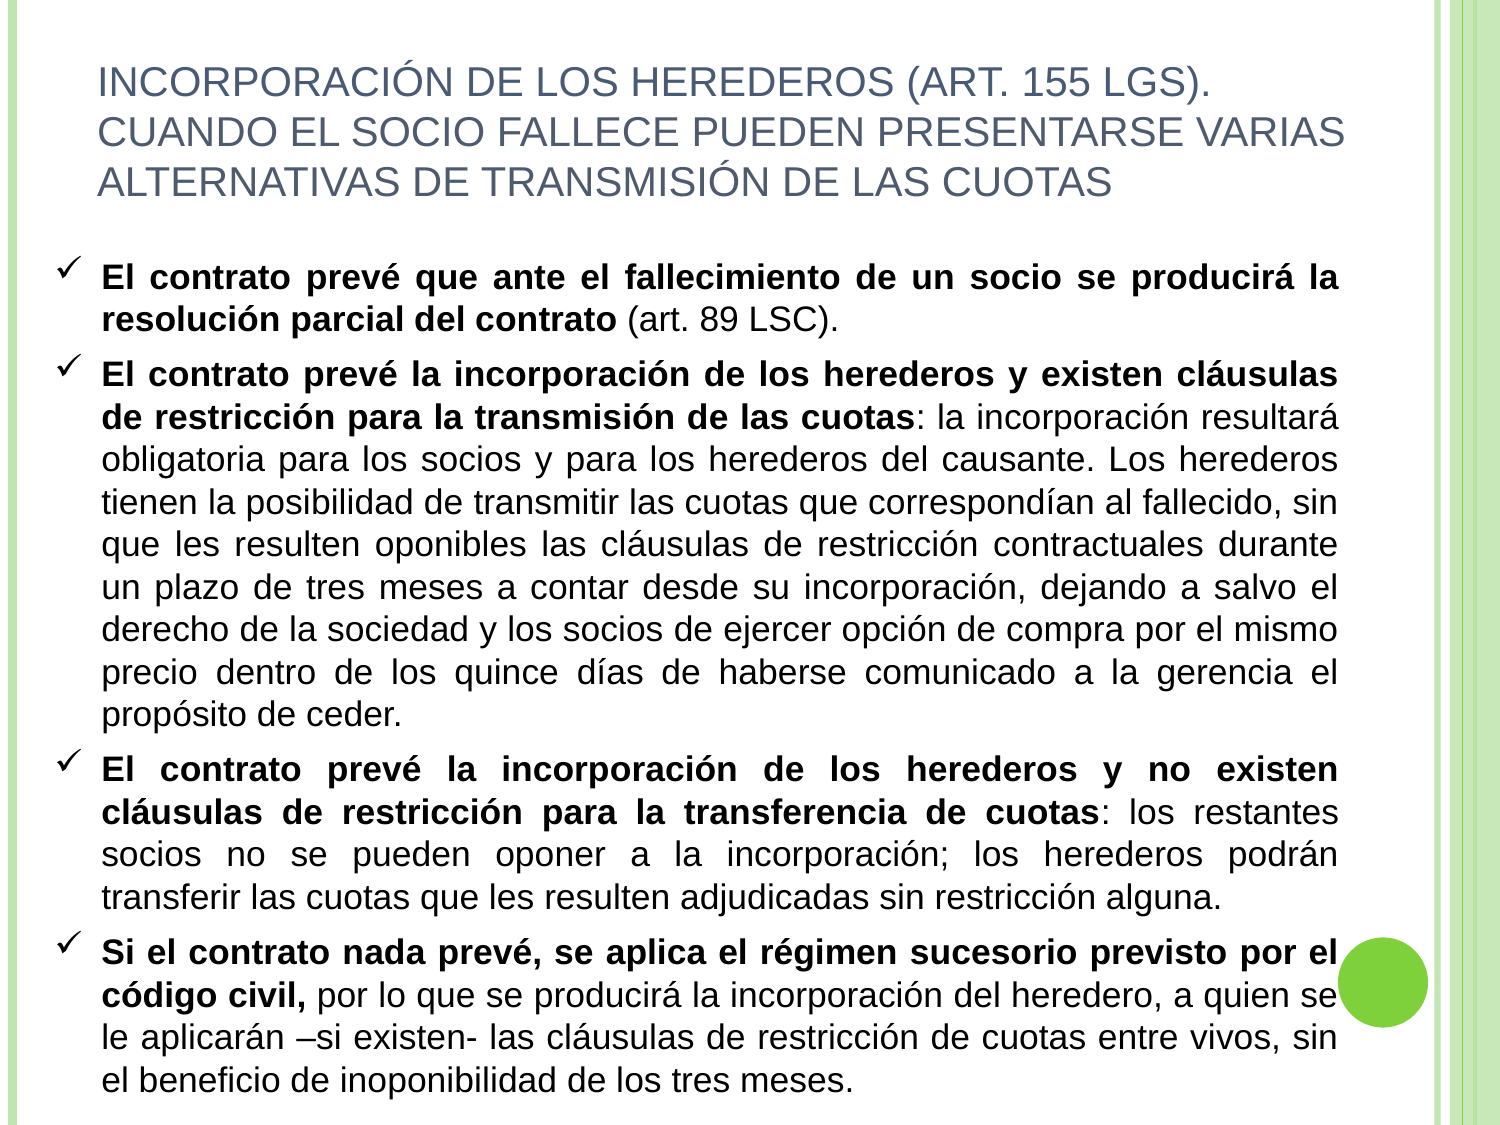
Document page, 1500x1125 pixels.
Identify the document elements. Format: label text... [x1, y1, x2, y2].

text_box El contrato prevé que ante el fallecimiento de un socio se producirá la resolución parcial del contrato (art. 89 LSC). El contrato prevé la incorporación de los herederos y existen cláusulas de restricción para la transmisión de las cuotas: la incorporación resultará obligatoria para los socios y para los herederos del causante. Los herederos tienen la posibilidad de transmitir las cuotas que correspondían al fallecido, sin que les resulten oponibles las cláusulas de restricción contractuales durante un plazo de tres meses a contar desde su incorporación, dejando a salvo el derecho de la sociedad y los socios de ejercer opción de compra por el mismo precio dentro de los quince días de haberse comunicado a la gerencia el propósito de ceder. El contrato prevé la incorporación de los herederos y no existen cláusulas de restricción para la transferencia de cuotas: los restantes socios no se pueden oponer a la incorporación; los herederos podrán transferir las cuotas que les resulten adjudicadas sin restricción alguna. Si el contrato nada prevé, se aplica el régimen sucesorio previsto por el código civil, por lo que se producirá la incorporación del heredero, a quien se le aplicarán –si existen- las cláusulas de restricción de cuotas entre vivos, sin el beneficio de inoponibilidad de los tres meses. [39, 246, 1355, 1125]
title INCORPORACIÓN DE LOS HEREDEROS (ART. 155 LGS). Cuando el socio fallece pueden presentarse varias alternativas de transmisión de las cuotas [82, 0, 1402, 213]
